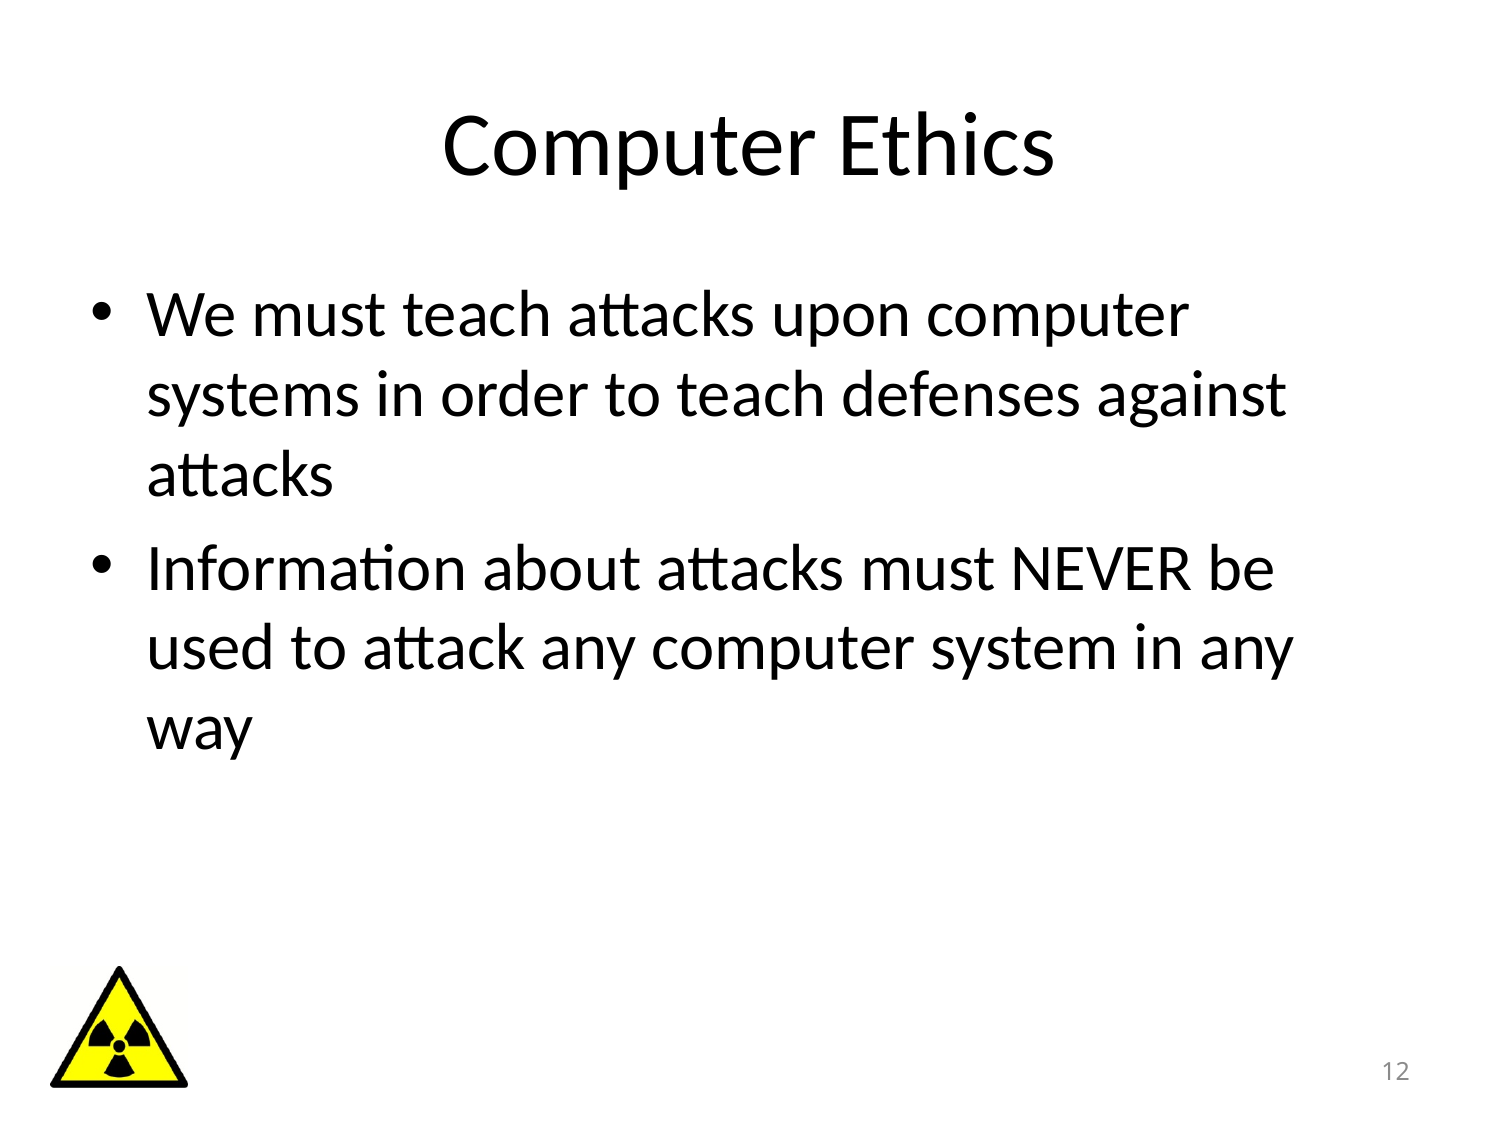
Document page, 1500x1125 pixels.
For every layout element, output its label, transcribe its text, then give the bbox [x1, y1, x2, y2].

list We must teach attacks upon computer systems in order to teach defenses against attacks Information about attacks must NEVER be used to attack any computer system in any way [75, 262, 1425, 1005]
title Computer Ethics [75, 45, 1425, 233]
slide_number 12 [1074, 1042, 1425, 1103]
picture [50, 966, 188, 1088]
